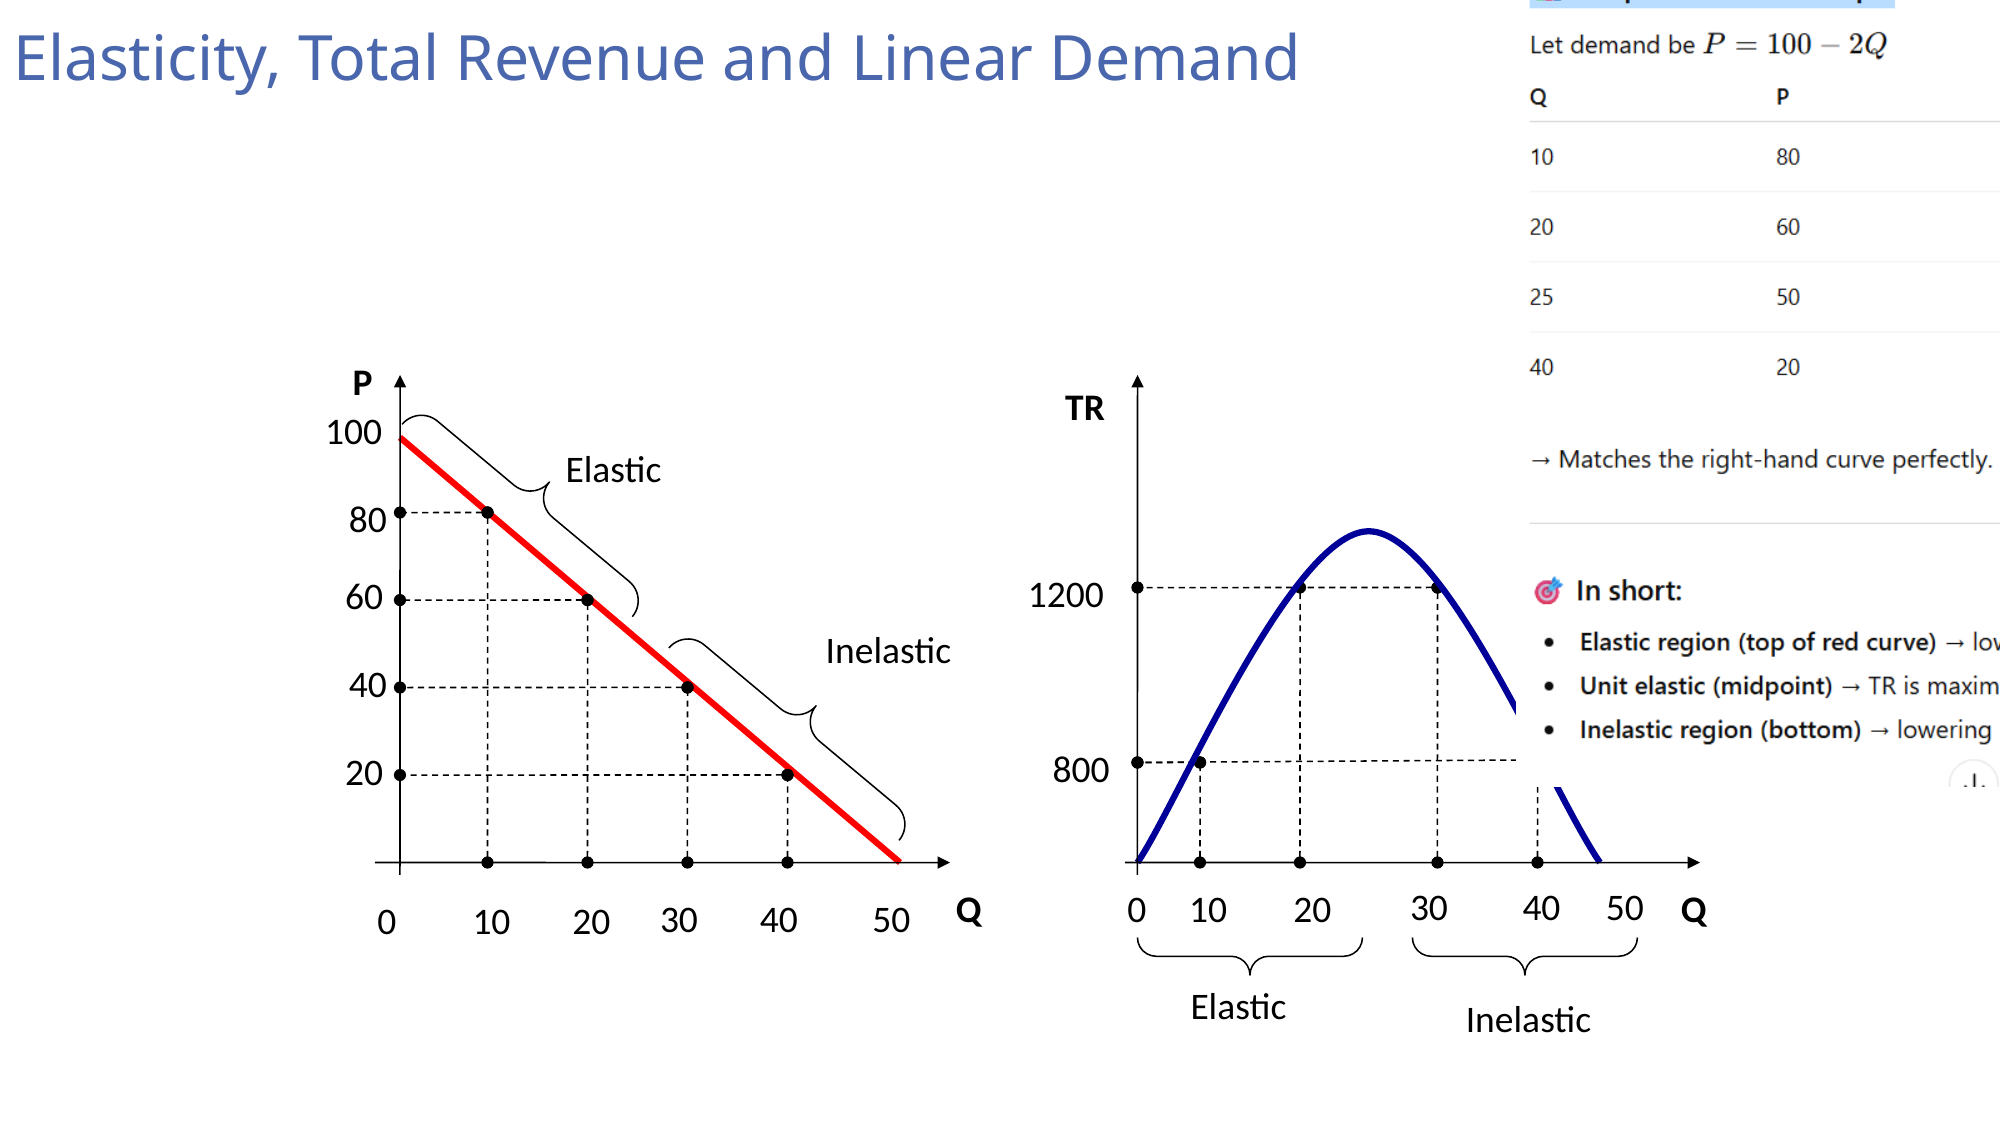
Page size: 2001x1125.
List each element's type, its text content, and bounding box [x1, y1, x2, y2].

text_box 40 [312, 652, 399, 712]
text_box [402, 415, 639, 617]
text_box [374, 856, 950, 869]
text_box [581, 851, 594, 862]
text_box 800 [1038, 737, 1125, 798]
text_box Q [1666, 877, 1722, 937]
text_box [1131, 581, 1137, 594]
text_box [402, 681, 407, 694]
text_box [476, 506, 494, 519]
text_box [681, 863, 694, 869]
text_box Inelastic [810, 618, 967, 679]
text_box [681, 851, 694, 862]
text_box [576, 593, 594, 607]
text_box [481, 863, 494, 869]
text_box 10 [1174, 877, 1243, 938]
text_box [1138, 531, 1600, 862]
text_box 100 [310, 400, 398, 460]
text_box [1293, 863, 1307, 869]
text_box [401, 594, 407, 606]
text_box [1124, 856, 1700, 869]
text_box [781, 863, 794, 869]
text_box 30 [1395, 875, 1463, 935]
text_box 0 [1112, 877, 1162, 938]
text_box [581, 863, 594, 869]
text_box 40 [1507, 875, 1576, 935]
text_box [668, 639, 905, 841]
picture [1516, 0, 2000, 787]
text_box 10 [457, 889, 526, 950]
text_box [1531, 863, 1544, 869]
text_box 60 [313, 565, 399, 625]
text_box 0 [362, 889, 412, 950]
text_box [401, 769, 407, 781]
text_box Elastic [1175, 974, 1302, 1035]
text_box 80 [312, 487, 399, 548]
text_box [1137, 937, 1363, 974]
text_box [481, 851, 494, 862]
text_box [1412, 937, 1638, 976]
text_box Inelastic [1450, 987, 1607, 1048]
text_box [1138, 581, 1144, 594]
text_box TR [1050, 375, 1120, 435]
text_box Elastic [550, 437, 677, 498]
text_box 50 [857, 887, 926, 948]
text_box [1131, 375, 1144, 862]
title Elasticity, Total Revenue and Linear Demand [0, 0, 1399, 123]
text_box [781, 851, 794, 862]
text_box Q [940, 877, 997, 937]
text_box [1193, 863, 1207, 869]
text_box 40 [745, 887, 813, 948]
text_box [676, 681, 694, 694]
text_box [1131, 756, 1137, 769]
text_box [1431, 863, 1444, 869]
text_box 20 [1278, 877, 1347, 938]
text_box 50 [1591, 875, 1659, 935]
text_box [776, 768, 794, 782]
text_box 20 [313, 740, 399, 800]
text_box 20 [557, 889, 626, 950]
text_box [402, 506, 407, 519]
text_box 1200 [1013, 562, 1119, 623]
text_box [1138, 756, 1191, 769]
text_box 30 [645, 887, 713, 948]
text_box P [337, 350, 388, 400]
text_box [393, 375, 407, 862]
